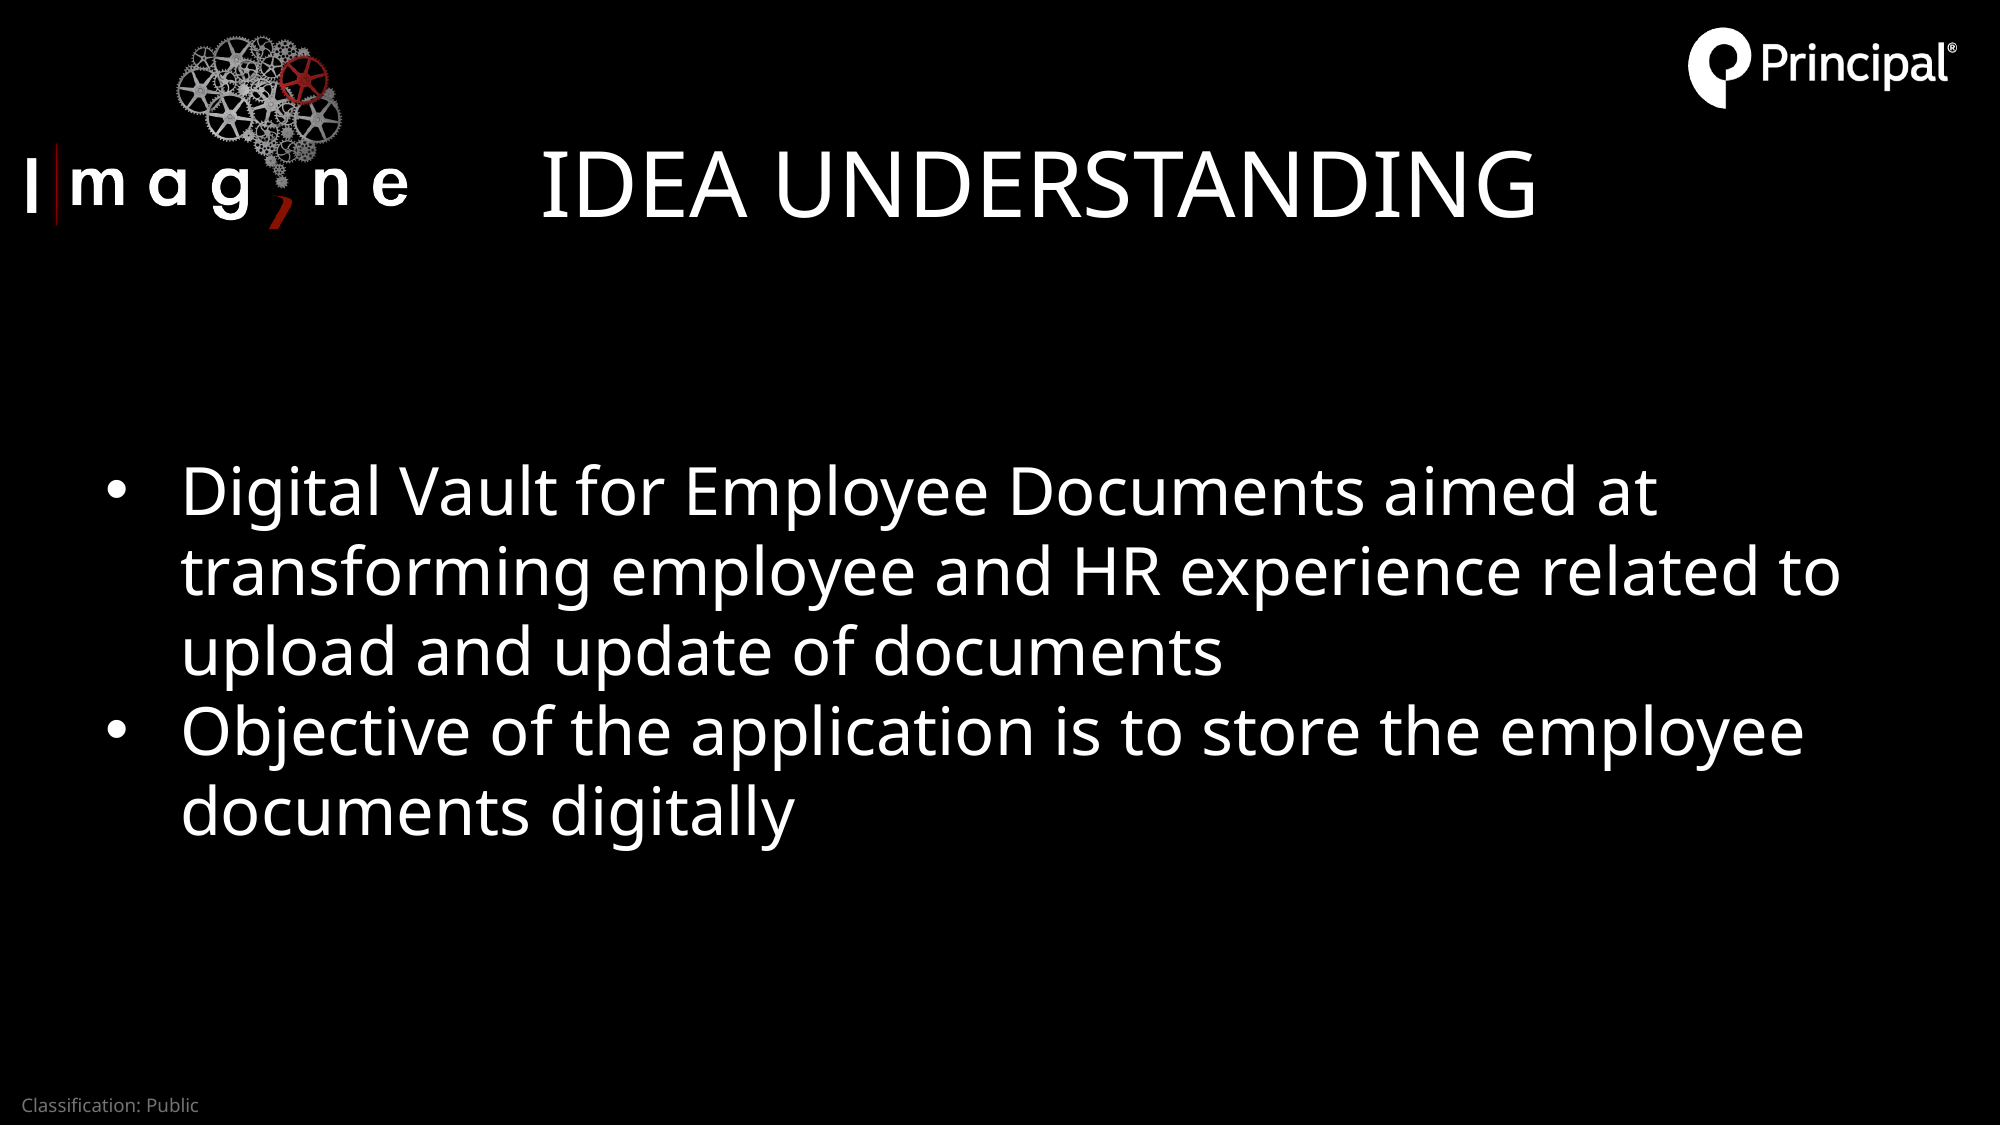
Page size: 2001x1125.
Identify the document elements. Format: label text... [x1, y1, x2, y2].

title IDEA UNDERSTANDING [478, 106, 1604, 269]
picture [25, 22, 409, 254]
text_box Digital Vault for Employee Documents aimed at transforming employee and HR experience related to upload and update of documents Objective of the application is to store the employee documents digitally [90, 441, 1894, 856]
picture [1688, 27, 1957, 109]
